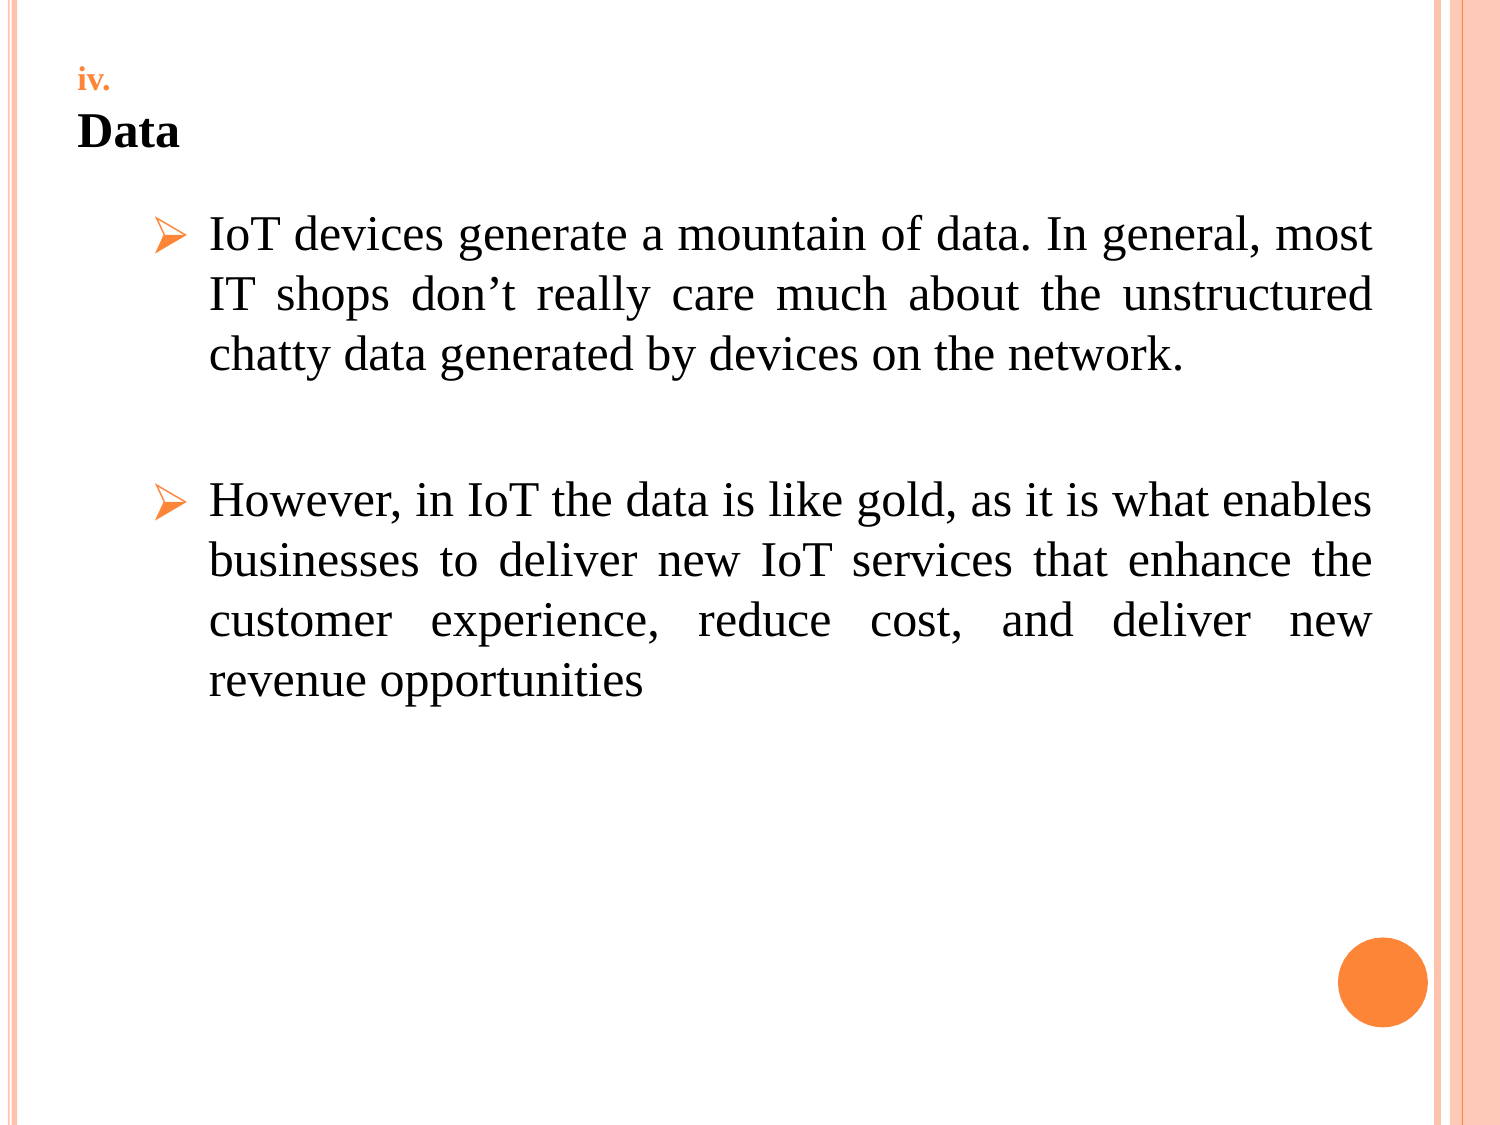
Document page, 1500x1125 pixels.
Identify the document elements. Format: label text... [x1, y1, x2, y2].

text_box IoT devices generate a mountain of data. In general, most IT shops don’t really care much about the unstructured chatty data generated by devices on the network. However, in IoT the data is like gold, as it is what enables businesses to deliver new IoT services that enhance the customer experience, reduce cost, and deliver new revenue opportunities [150, 198, 1375, 707]
title iv. Data [75, 53, 267, 244]
